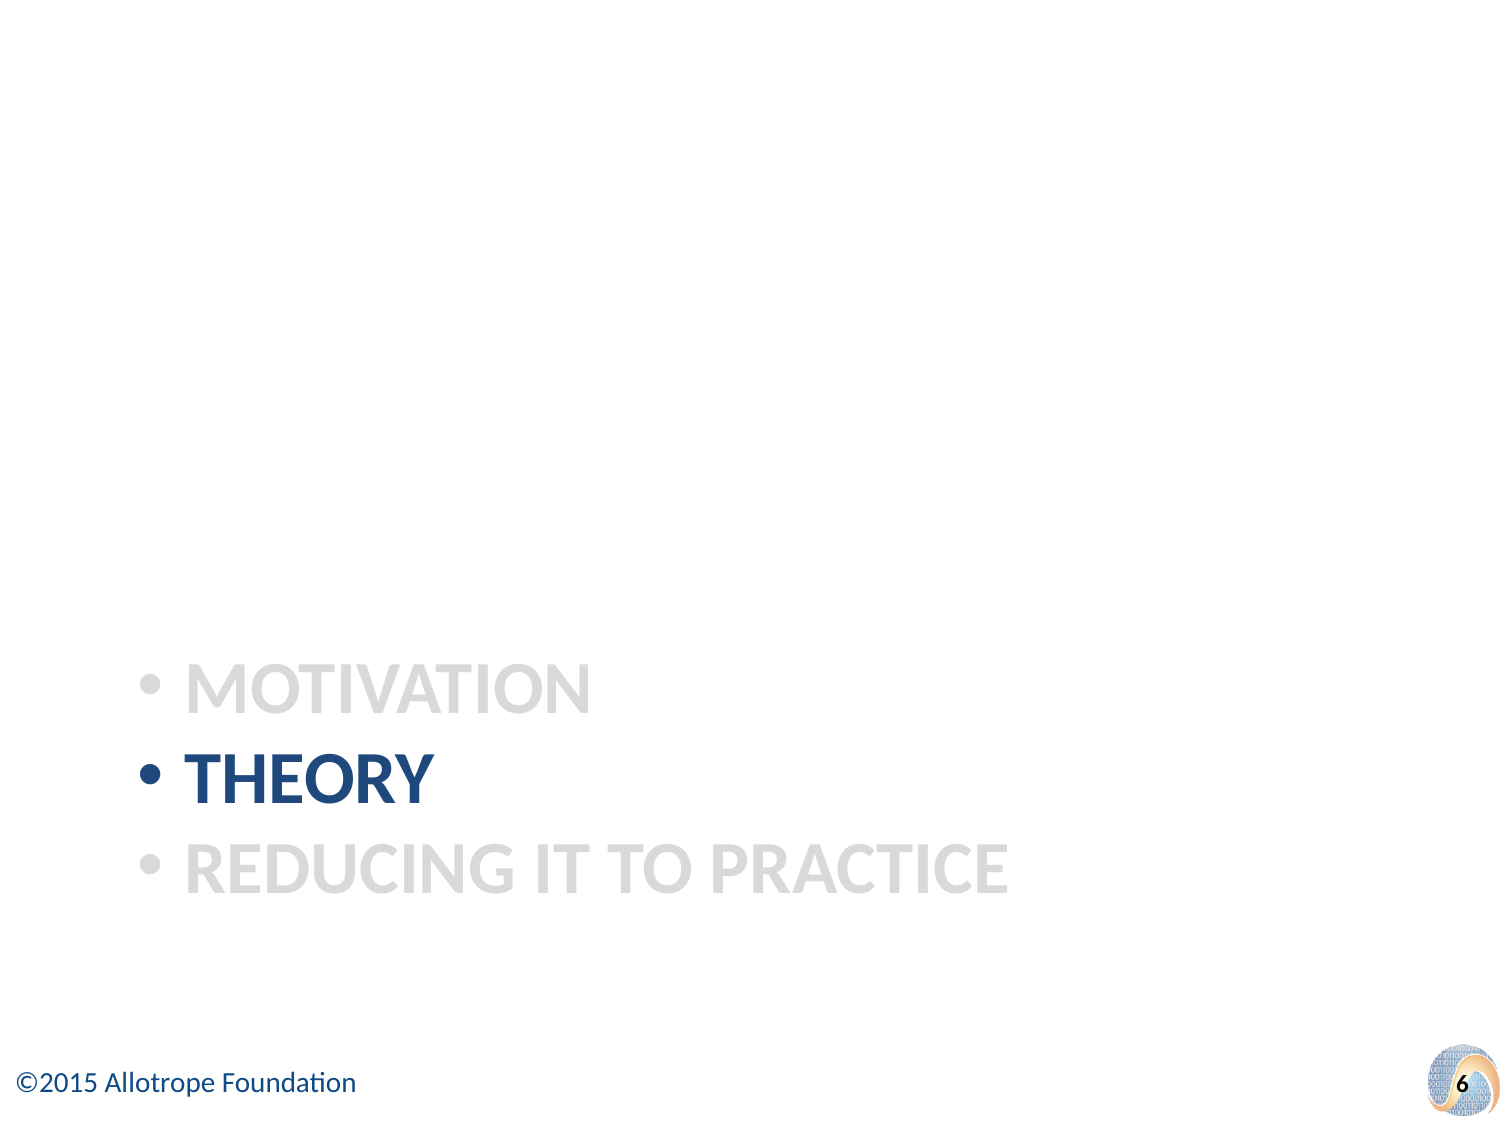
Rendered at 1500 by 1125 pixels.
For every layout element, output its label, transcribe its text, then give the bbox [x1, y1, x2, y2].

slide_number 6 [1425, 1042, 1500, 1123]
text_box MOTIVATION THEORY REDUCING IT TO PRACTICE [122, 630, 1026, 916]
